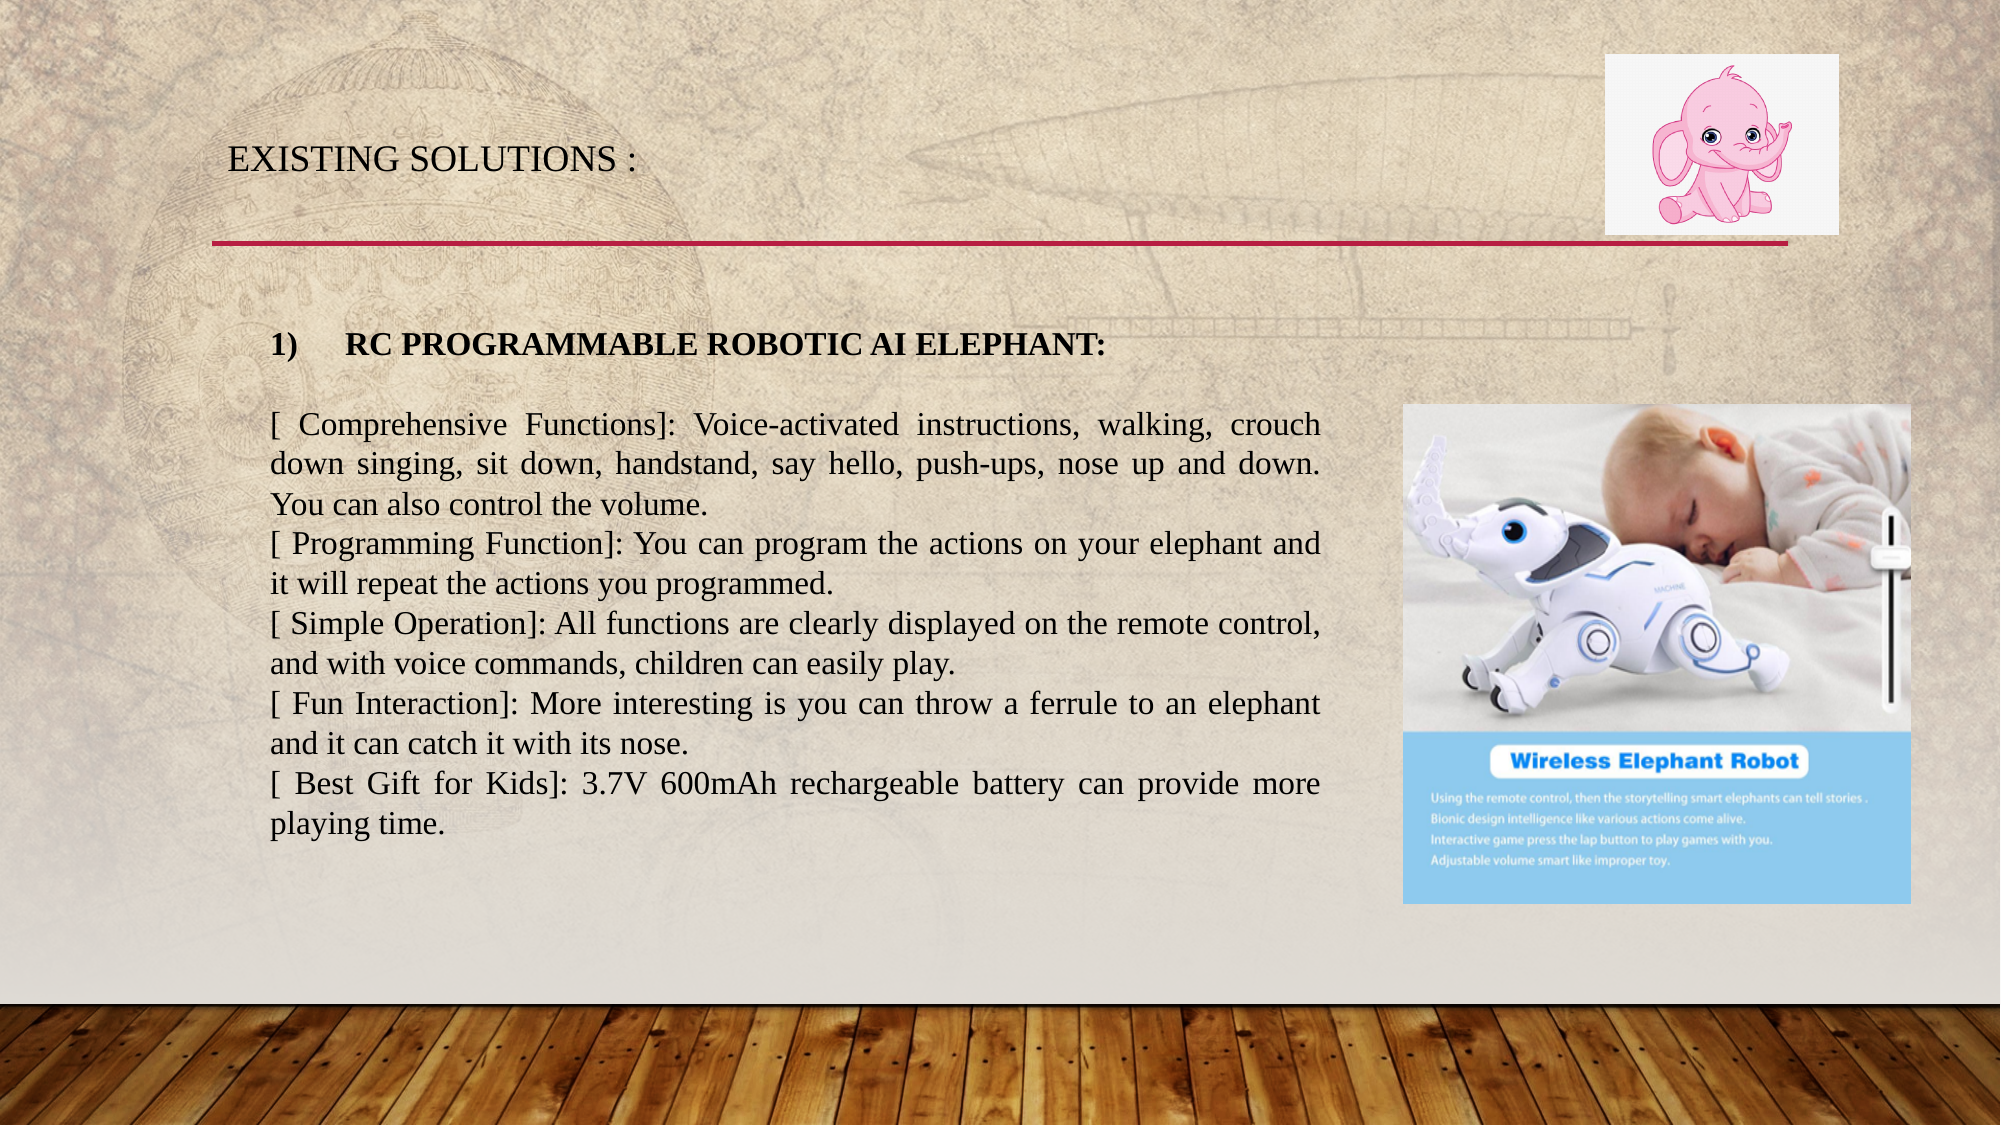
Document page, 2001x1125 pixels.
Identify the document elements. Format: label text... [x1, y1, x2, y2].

picture [1402, 404, 1911, 904]
title EXISTING SOLUTIONS : [212, 131, 1788, 305]
text_box RC PROGRAMMABLE ROBOTIC AI ELEPHANT: [ Comprehensive Functions]: Voice-activated instructions, walking, crouch down singing, sit down, handstand, say hello, push-ups, nose up and down. You can also control the volume. [ Programming Function]: You can program the actions on your elephant and it will repeat the actions you programmed. [ Simple Operation]: All functions are clearly displayed on the remote control, and with voice commands, children can easily play. [ Fun Interaction]: More interesting is you can throw a ferrule to an elephant and it can catch it with its nose. [ Best Gift for Kids]: 3.7V 600mAh rechargeable battery can provide more playing time. [255, 314, 1338, 889]
picture [0, 1004, 2000, 1125]
picture [1605, 54, 1839, 235]
